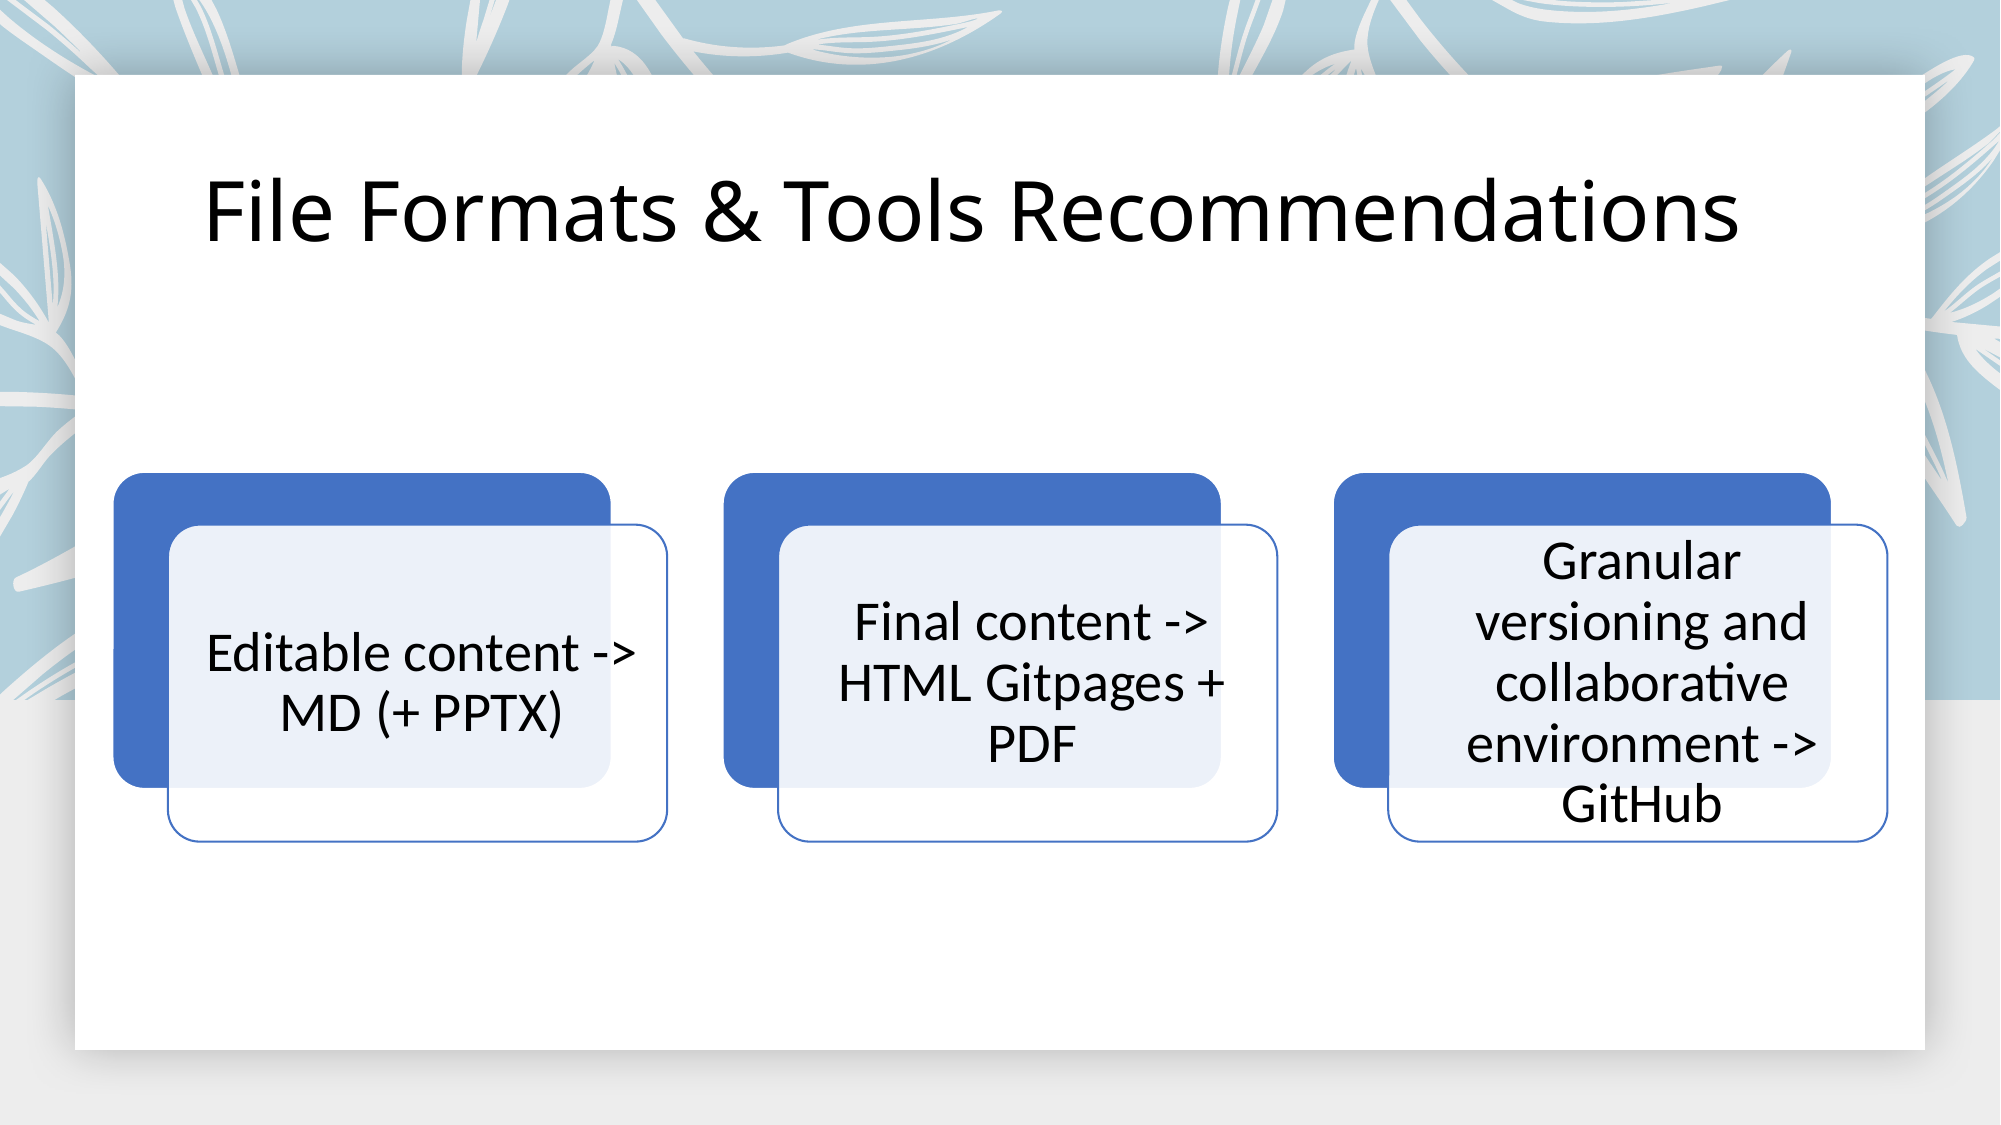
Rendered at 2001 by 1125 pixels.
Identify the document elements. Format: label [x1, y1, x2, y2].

list [112, 350, 1888, 964]
text_box [0, 0, 2000, 700]
text_box [74, 711, 1926, 1051]
text_box [0, 711, 2000, 1125]
